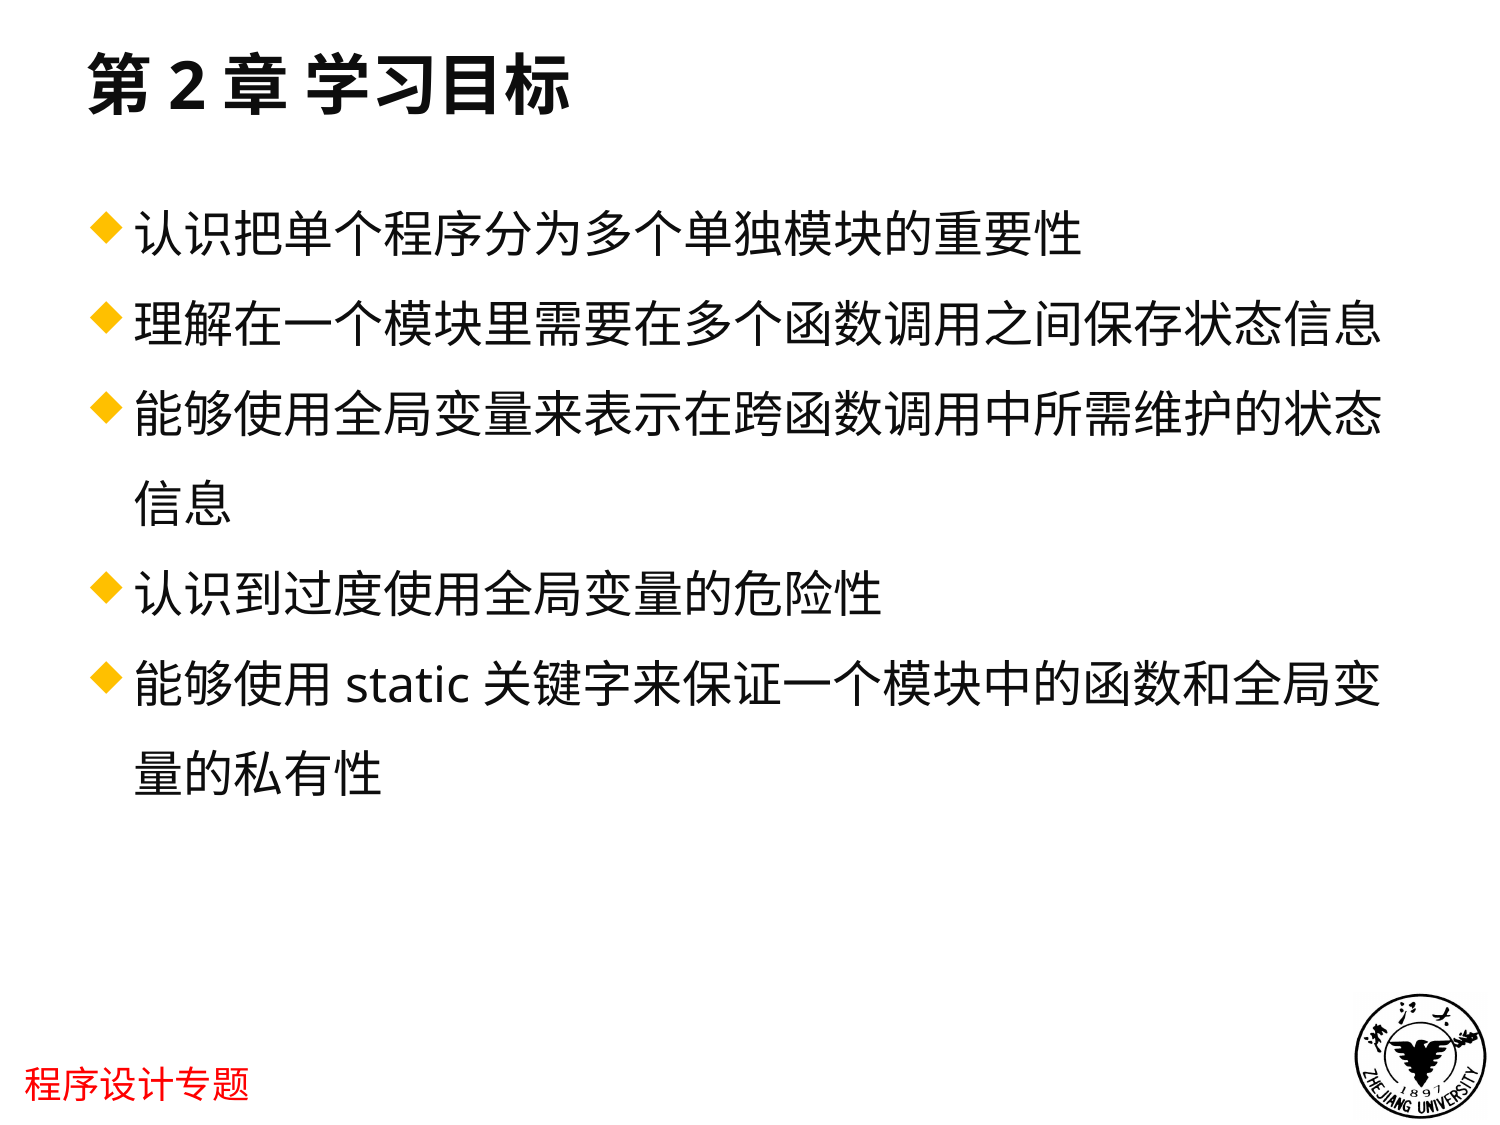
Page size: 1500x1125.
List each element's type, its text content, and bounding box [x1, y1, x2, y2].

picture [1353, 992, 1488, 1120]
text_box 认识把单个程序分为多个单独模块的重要性 理解在一个模块里需要在多个函数调用之间保存状态信息 能够使用全局变量来表示在跨函数调用中所需维护的状态信息 认识到过度使用全局变量的危险性 能够使用static关键字来保证一个模块中的函数和全局变量的私有性 [71, 165, 1436, 858]
title 第2章 学习目标 [70, 35, 1346, 164]
